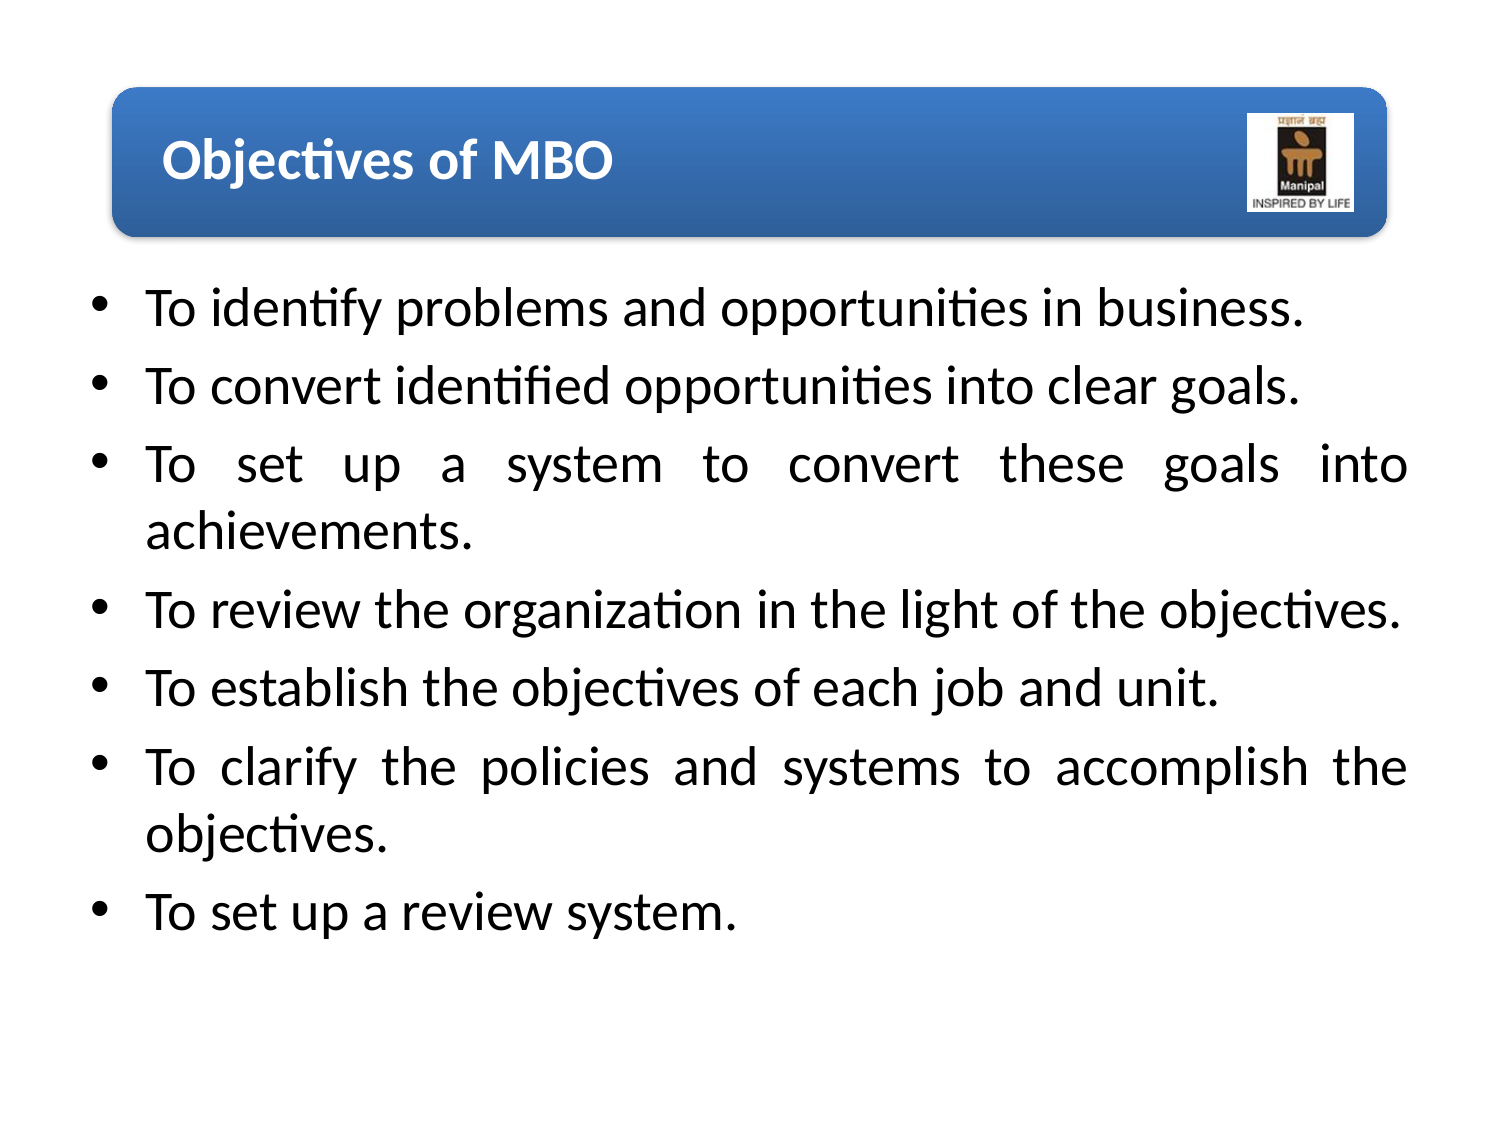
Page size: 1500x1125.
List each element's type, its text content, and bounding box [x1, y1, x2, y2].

picture [1246, 113, 1354, 212]
list To identify problems and opportunities in business. To convert identified opportunities into clear goals. To set up a system to convert these goals into achievements. To review the organization in the light of the objectives. To establish the objectives of each job and unit. To clarify the policies and systems to accomplish the objectives. To set up a review system. [75, 262, 1425, 1005]
text_box [112, 87, 1388, 238]
text_box Objectives of MBO [147, 113, 1117, 199]
